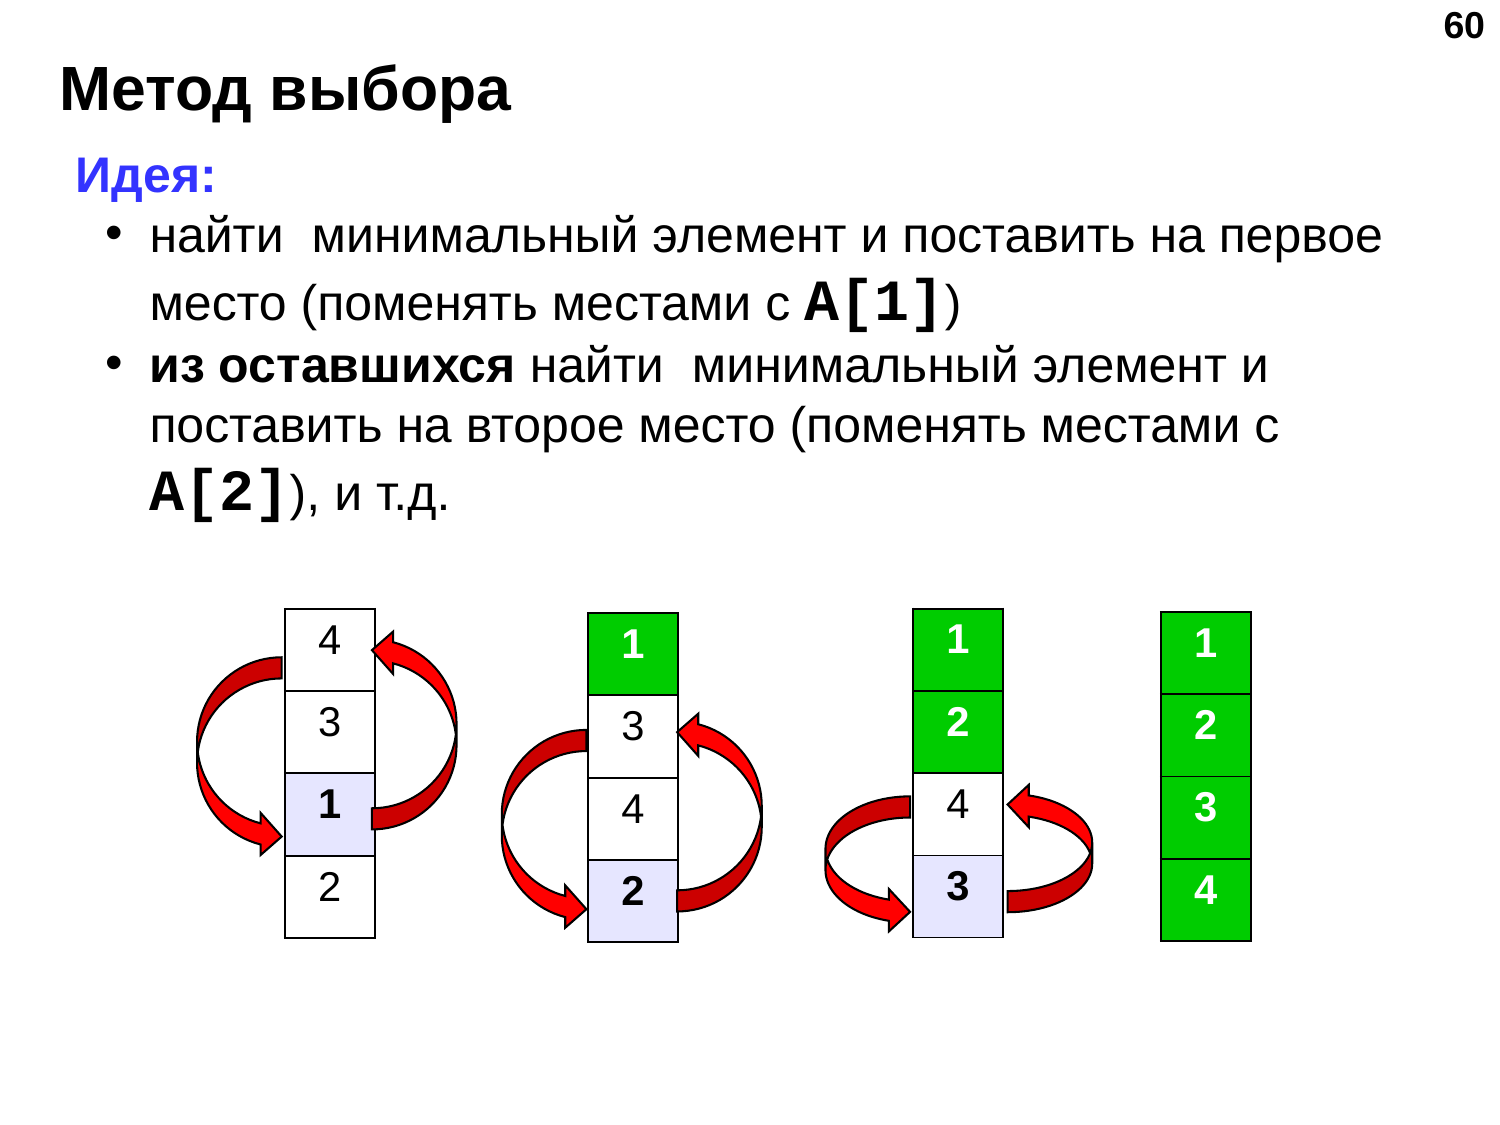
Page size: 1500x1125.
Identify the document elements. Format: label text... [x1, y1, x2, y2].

table_cell 4 [589, 779, 677, 859]
table_cell 3 [914, 856, 1002, 937]
text_box [1007, 784, 1093, 913]
text_box [501, 729, 587, 928]
table_header 1 [1162, 613, 1250, 693]
table_cell 2 [1162, 695, 1250, 776]
table_cell [502, 729, 586, 822]
table_cell [197, 657, 281, 746]
text_box [825, 796, 911, 932]
table_cell [1008, 850, 1092, 912]
text_box [371, 631, 457, 830]
title Метод выбора [44, 41, 1500, 130]
text_box [677, 713, 762, 912]
table_cell 4 [1162, 860, 1250, 940]
text_box Идея: найти минимальный элемент и поставить на первое место (поменять местами с A[1]) из оставшихся найти минимальный элемент и поставить на второе место (поменять местами с A[2]), и т.д. [60, 134, 1442, 530]
table_cell 2 [914, 692, 1002, 772]
table_cell [678, 822, 761, 911]
text_box ‹#› [1149, 0, 1500, 51]
table_header 1 [914, 610, 1002, 690]
table_cell 2 [286, 857, 374, 937]
table_cell [825, 796, 910, 861]
table_cell 3 [286, 692, 374, 772]
table_cell 2 [589, 861, 677, 941]
table_cell 3 [1162, 777, 1250, 858]
table_cell 3 [589, 696, 677, 777]
table_cell 4 [914, 774, 1002, 855]
table_cell 1 [286, 774, 374, 855]
table_header 1 [589, 614, 677, 694]
text_box [197, 657, 282, 856]
table_header 4 [286, 610, 374, 690]
table_cell [372, 739, 456, 829]
